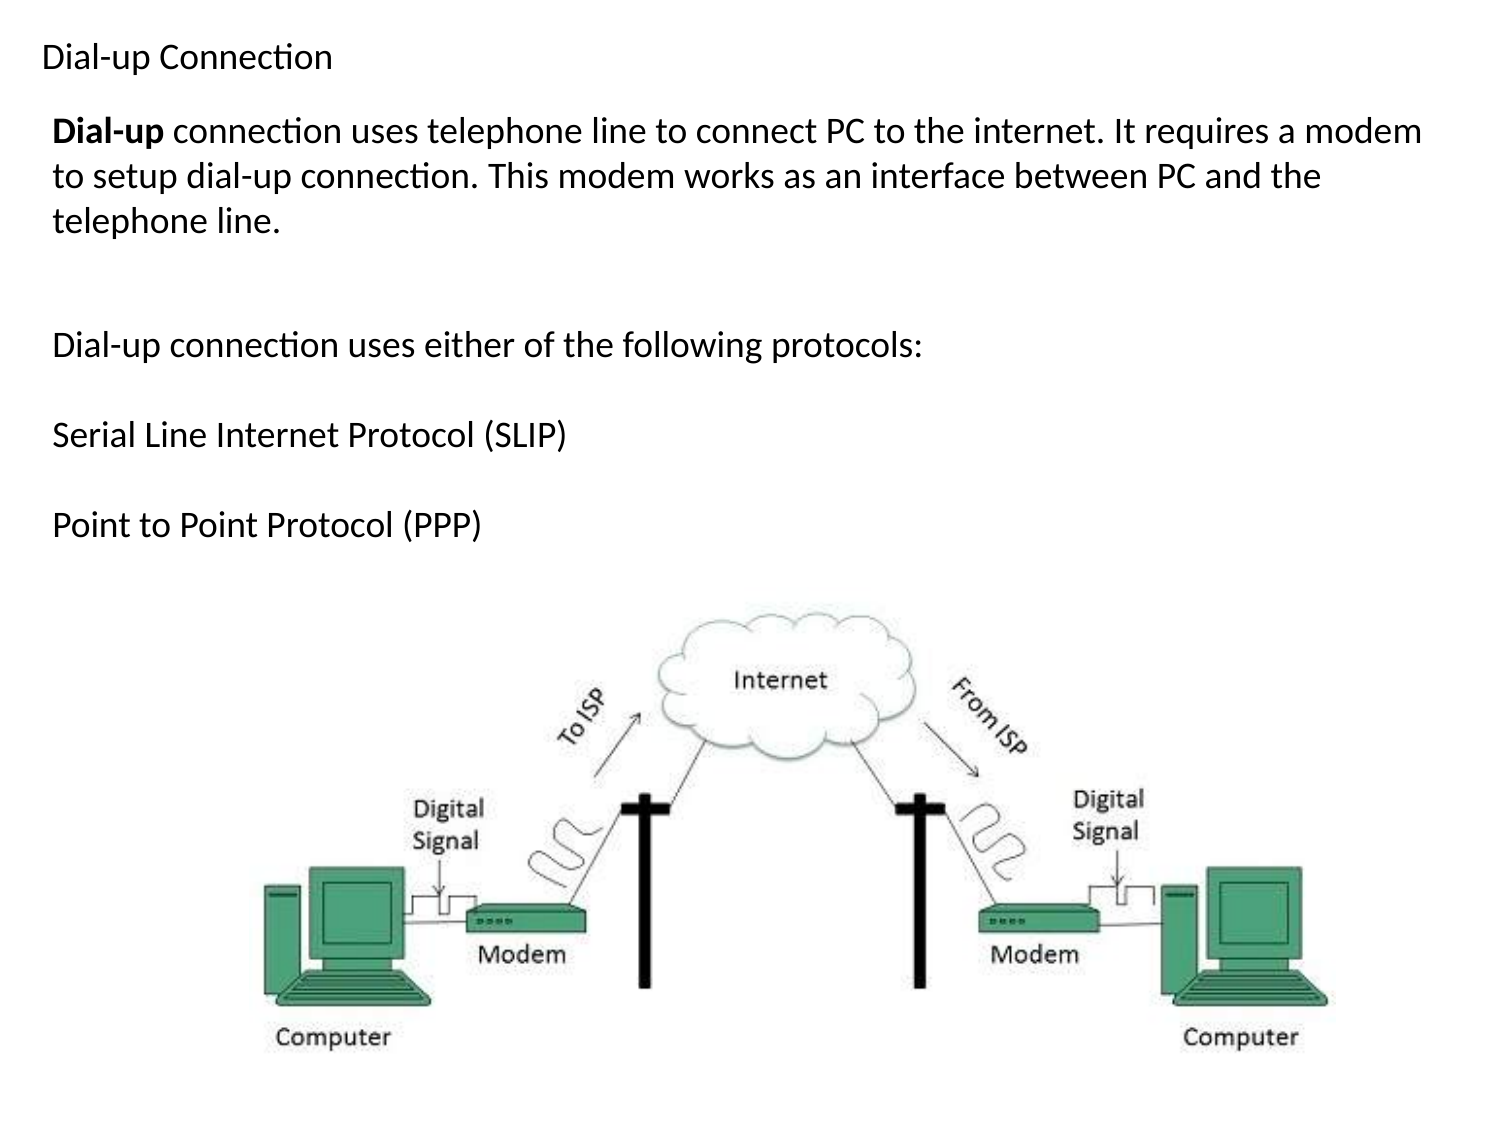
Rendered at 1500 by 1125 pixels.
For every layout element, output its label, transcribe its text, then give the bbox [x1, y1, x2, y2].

text_box Dial-up connection uses telephone line to connect PC to the internet. It requires a modem to setup dial-up connection. This modem works as an interface between PC and the telephone line. [37, 98, 1450, 249]
text_box Dial-up Connection [27, 24, 349, 85]
text_box Dial-up connection uses either of the following protocols: Serial Line Internet Protocol (SLIP) Point to Point Protocol (PPP) [37, 312, 1450, 553]
picture [249, 587, 1336, 1063]
